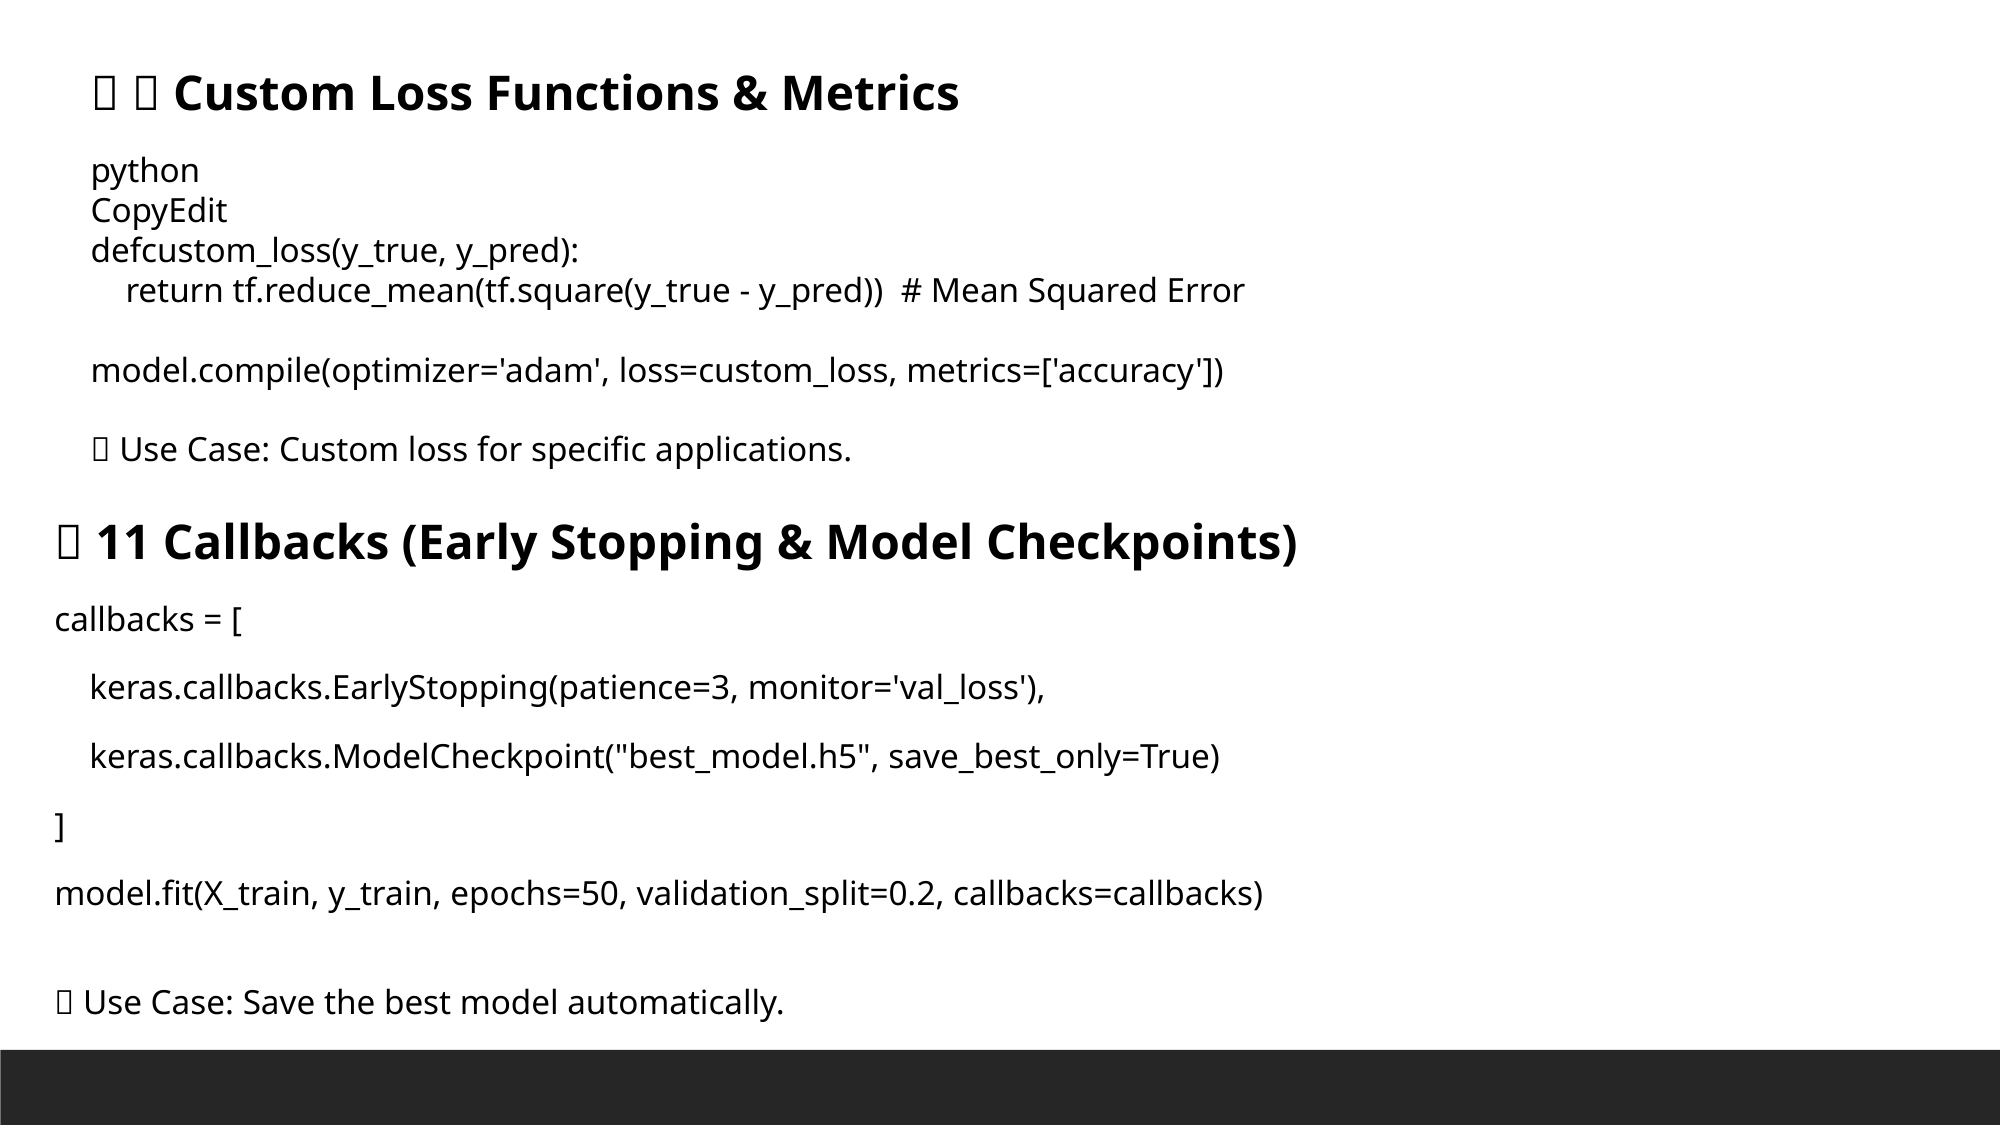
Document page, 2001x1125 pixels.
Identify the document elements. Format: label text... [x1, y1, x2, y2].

text_box 🔰 🔟 Custom Loss Functions & Metrics python CopyEdit defcustom_loss(y_true, y_pred): return tf.reduce_mean(tf.square(y_true - y_pred)) # Mean Squared Error model.compile(optimizer='adam', loss=custom_loss, metrics=['accuracy']) ✅ Use Case: Custom loss for specific applications. [75, 55, 1312, 476]
text_box 🔰 11 Callbacks (Early Stopping & Model Checkpoints) callbacks = [ keras.callbacks.EarlyStopping(patience=3, monitor='val_loss'), keras.callbacks.ModelCheckpoint("best_model.h5", save_best_only=True) ] model.fit(X_train, y_train, epochs=50, validation_split=0.2, callbacks=callbacks) ✅ Use Case: Save the best model automatically. [39, 504, 1405, 1029]
